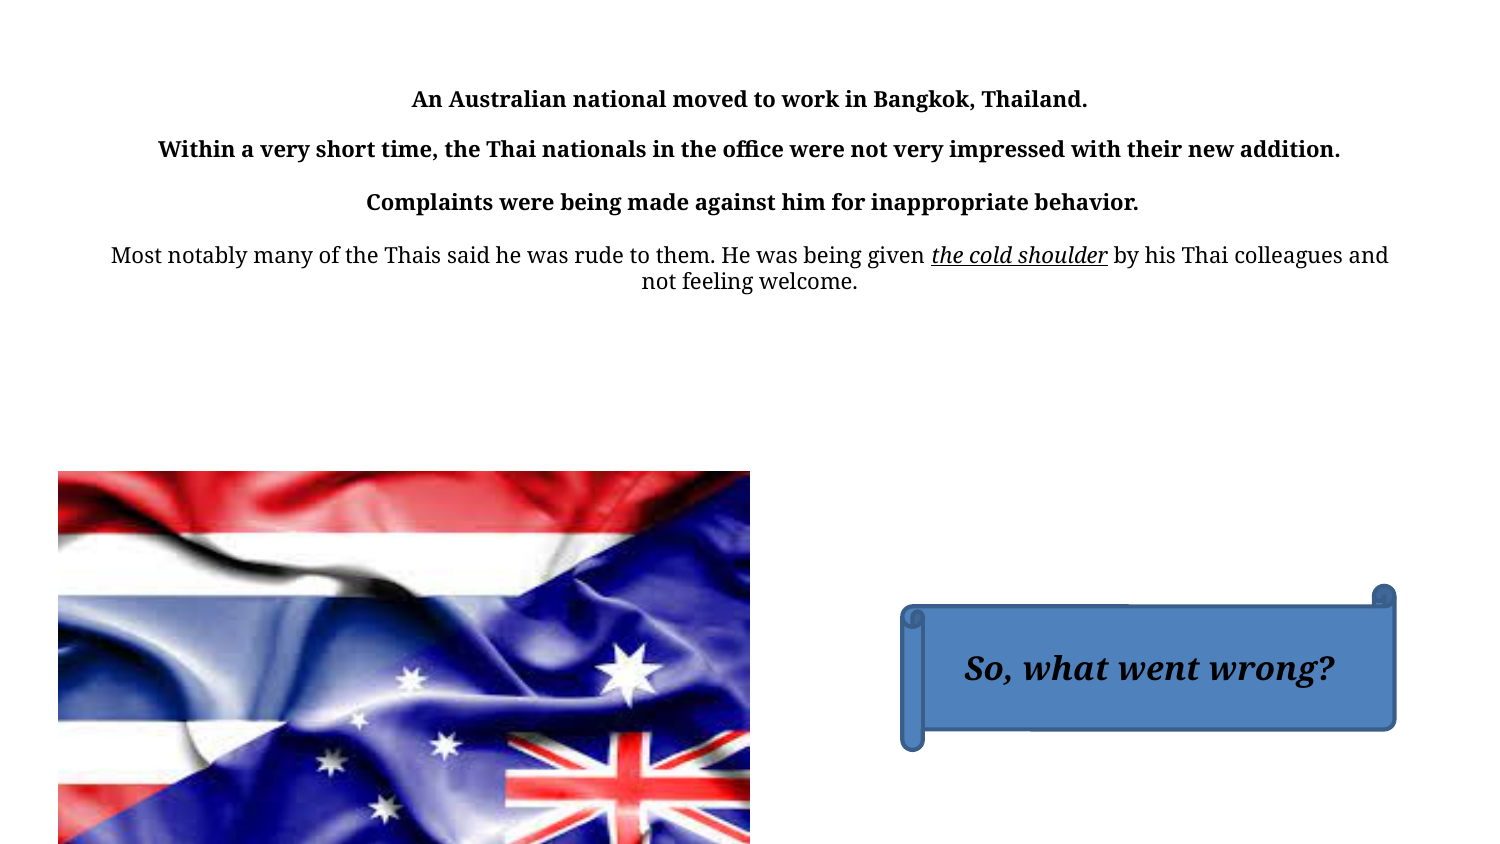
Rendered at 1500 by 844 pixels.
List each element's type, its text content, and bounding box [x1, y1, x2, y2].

title An Australian national moved to work in Bangkok, Thailand. Within a very short time, the Thai nationals in the office were not very impressed with their new addition. Complaints were being made against him for inappropriate behavior. Most notably many of the Thais said he was rude to them. He was being given the cold shoulder by his Thai colleagues and not feeling welcome. [82, 70, 1418, 339]
picture [58, 471, 751, 844]
text_box So, what went wrong? [949, 632, 1351, 704]
text_box [902, 585, 1395, 750]
